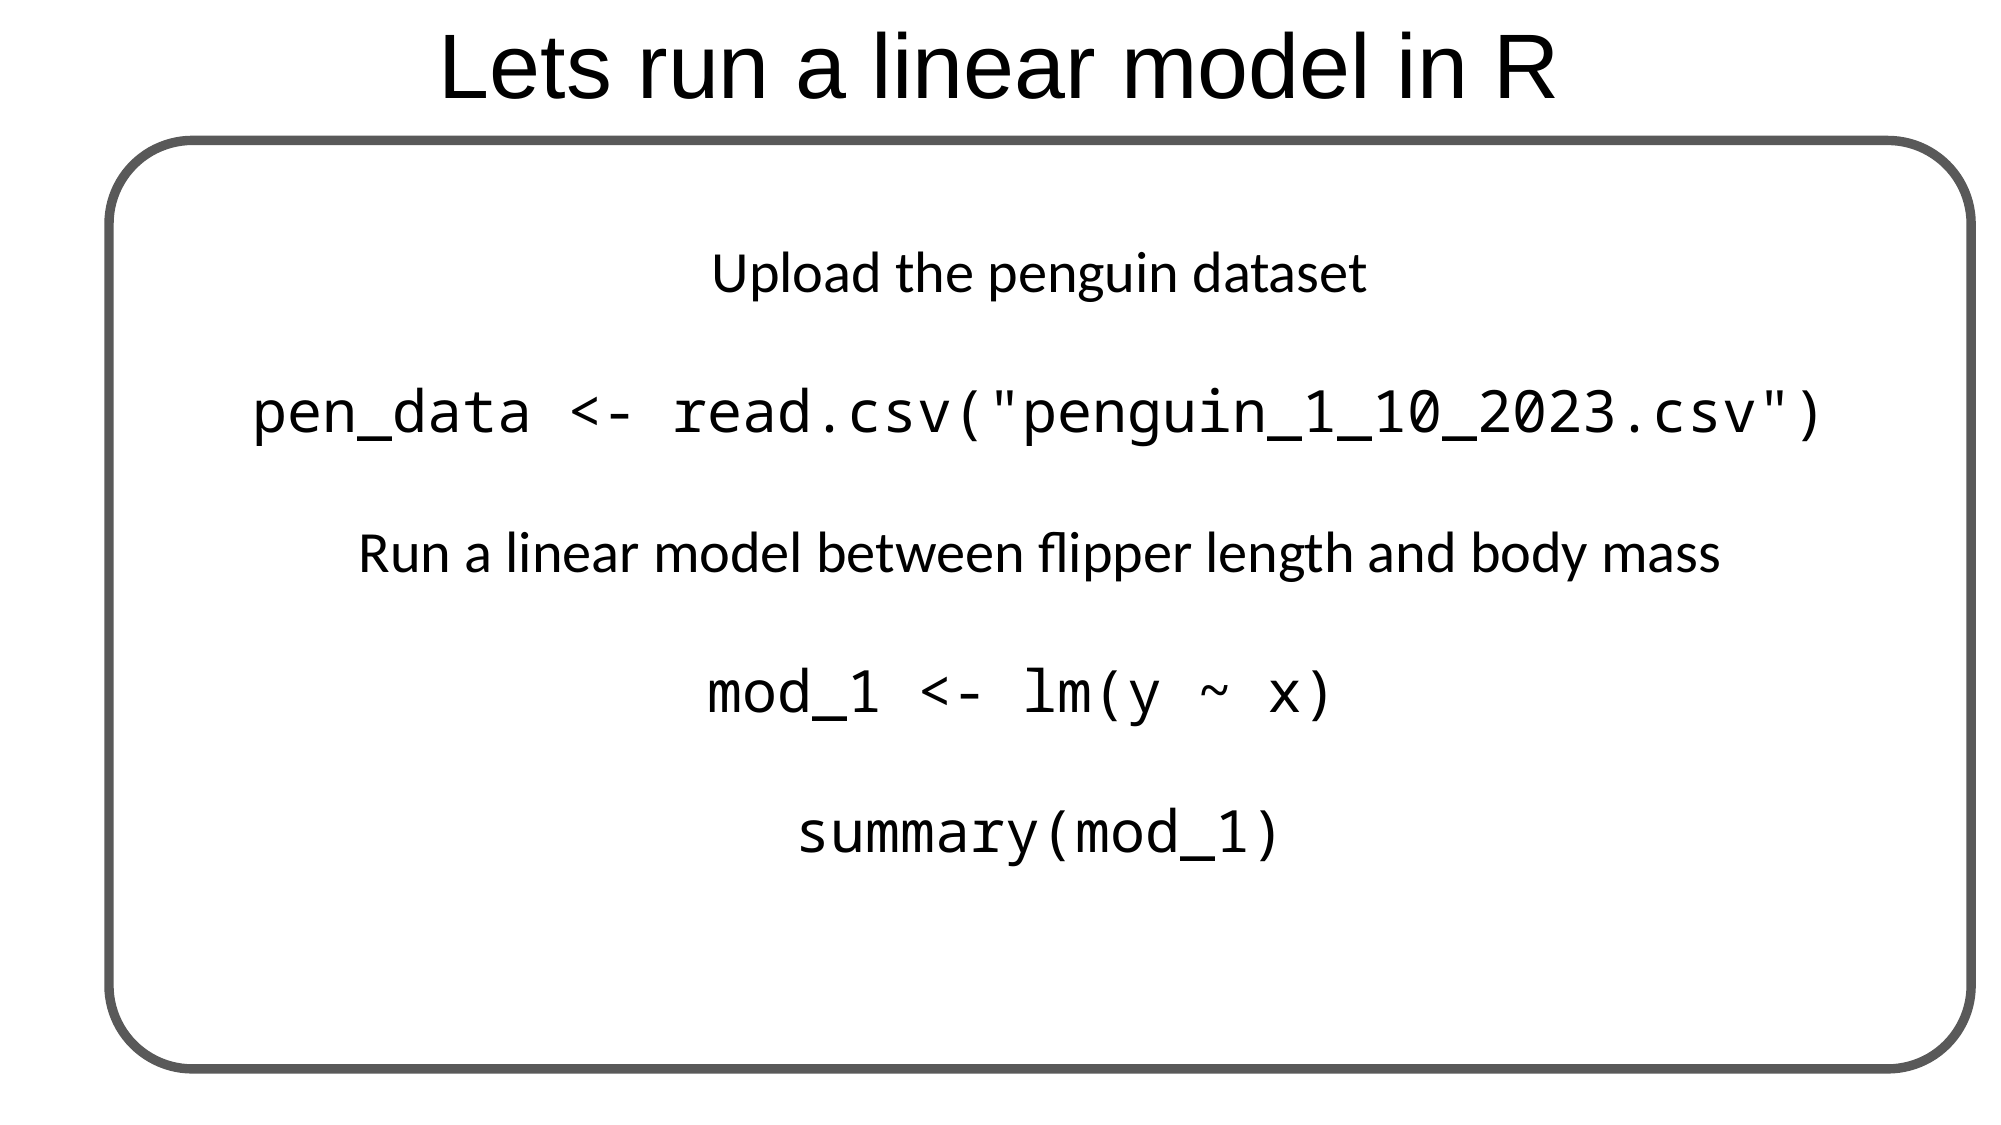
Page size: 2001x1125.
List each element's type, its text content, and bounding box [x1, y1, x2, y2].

text_box Lets run a linear model in R [0, 0, 2000, 125]
text_box [107, 139, 1973, 999]
text_box Upload the penguin dataset pen_data <- read.csv("penguin_1_10_2023.csv") Run a linear model between flipper length and body mass mod_1 <- lm(y ~ x) summary(mod_1) [109, 226, 1972, 1022]
text_box [116, 1022, 1964, 1070]
